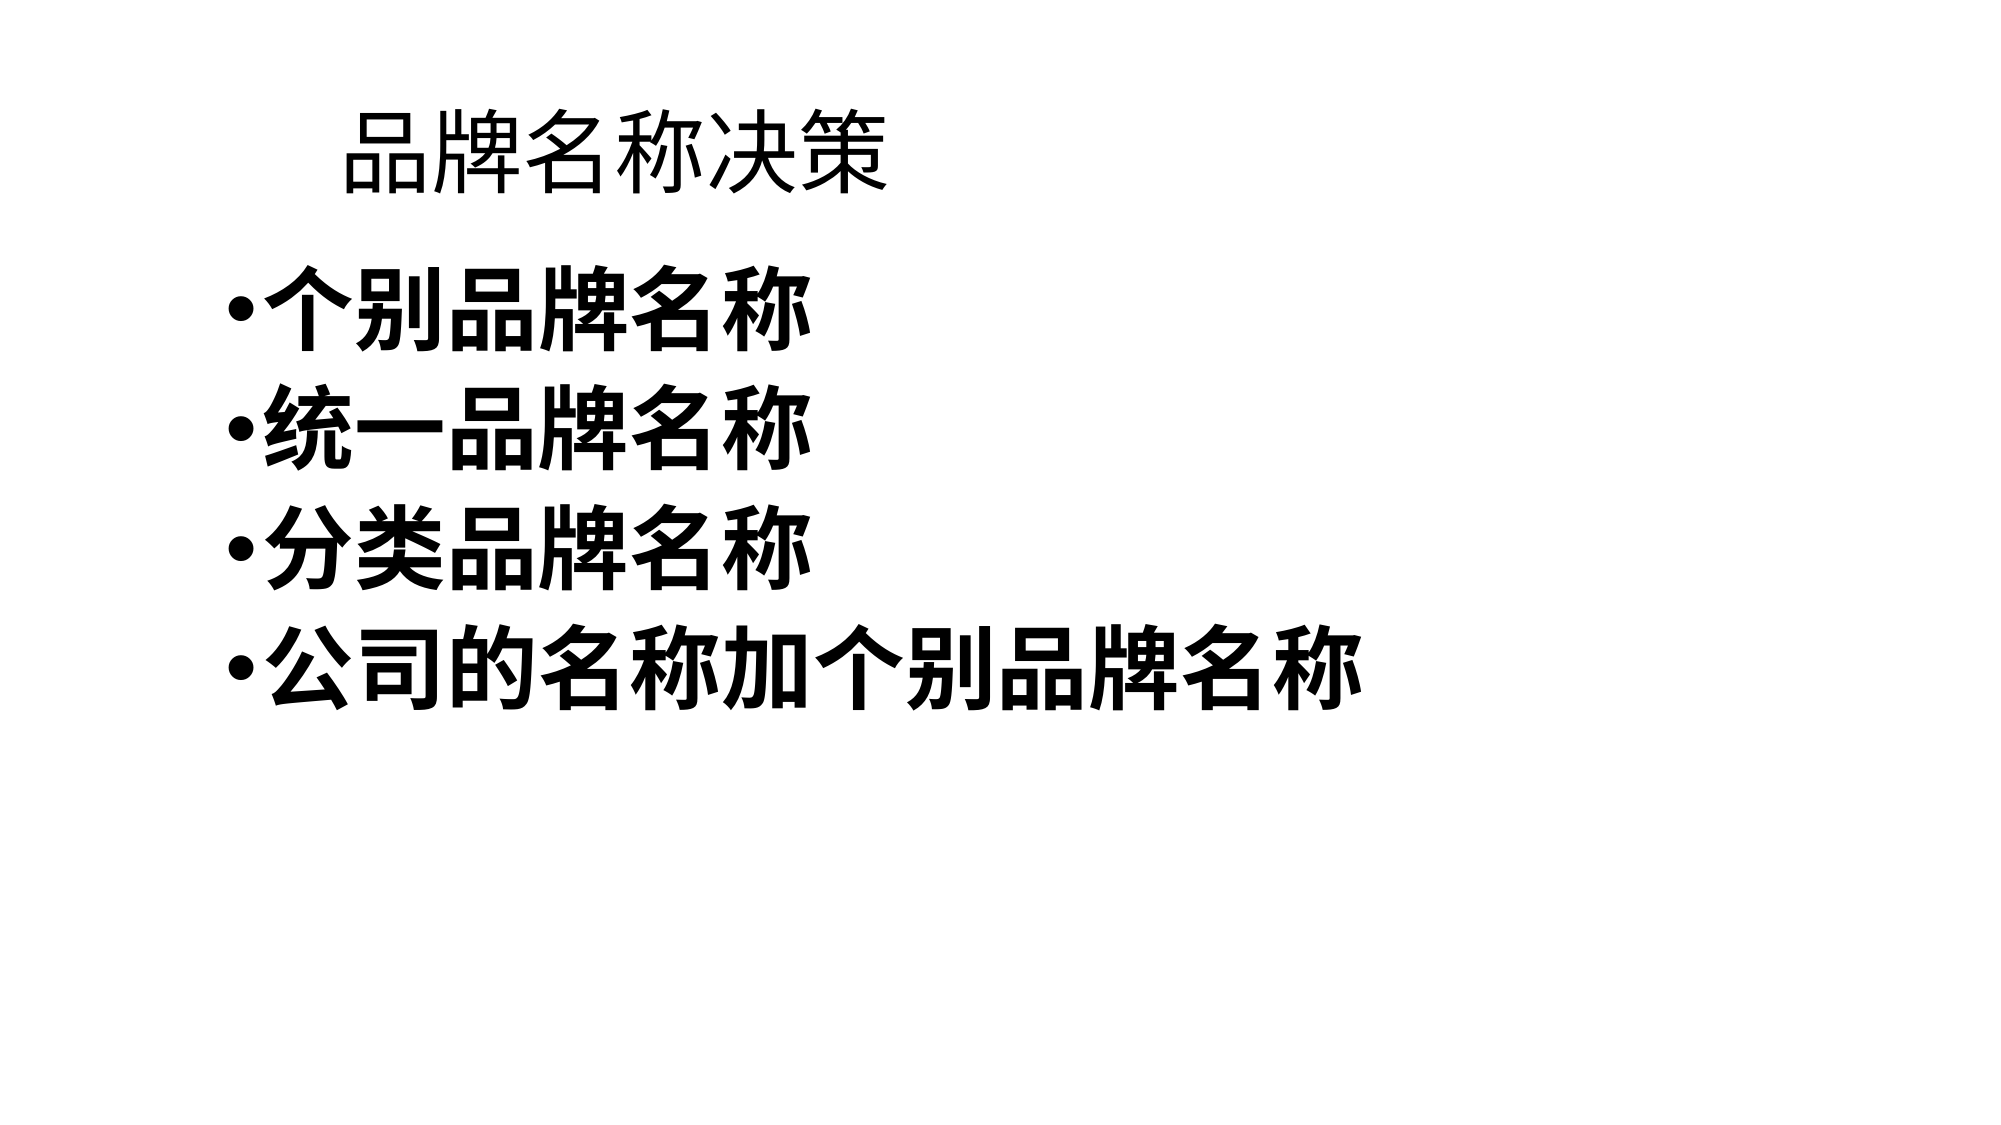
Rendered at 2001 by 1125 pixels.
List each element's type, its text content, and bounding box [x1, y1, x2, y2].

text_box 个别品牌名称 统一品牌名称 分类品牌名称 公司的名称加个别品牌名称 [210, 256, 1427, 994]
text_box 品牌名称决策 [324, 99, 1388, 183]
